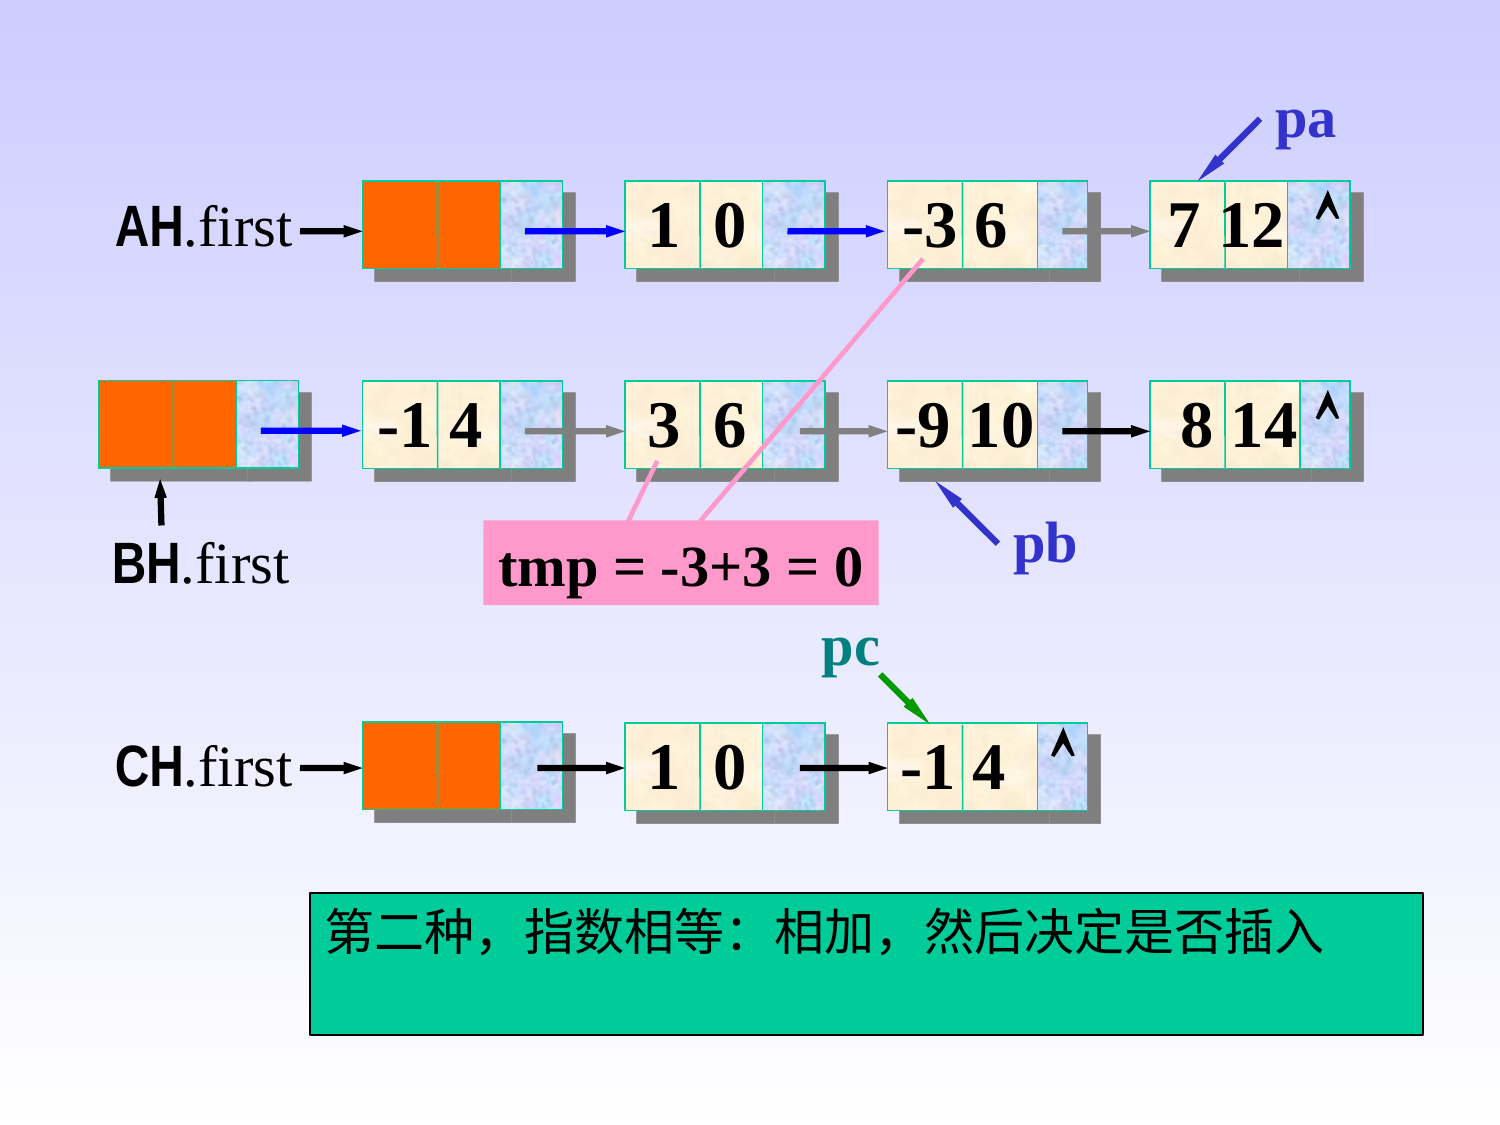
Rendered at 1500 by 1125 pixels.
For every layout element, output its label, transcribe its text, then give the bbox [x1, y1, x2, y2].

text_box 第二种，指数相等：相加，然后决定是否插入 [309, 893, 1424, 1035]
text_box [96, 70, 1363, 983]
